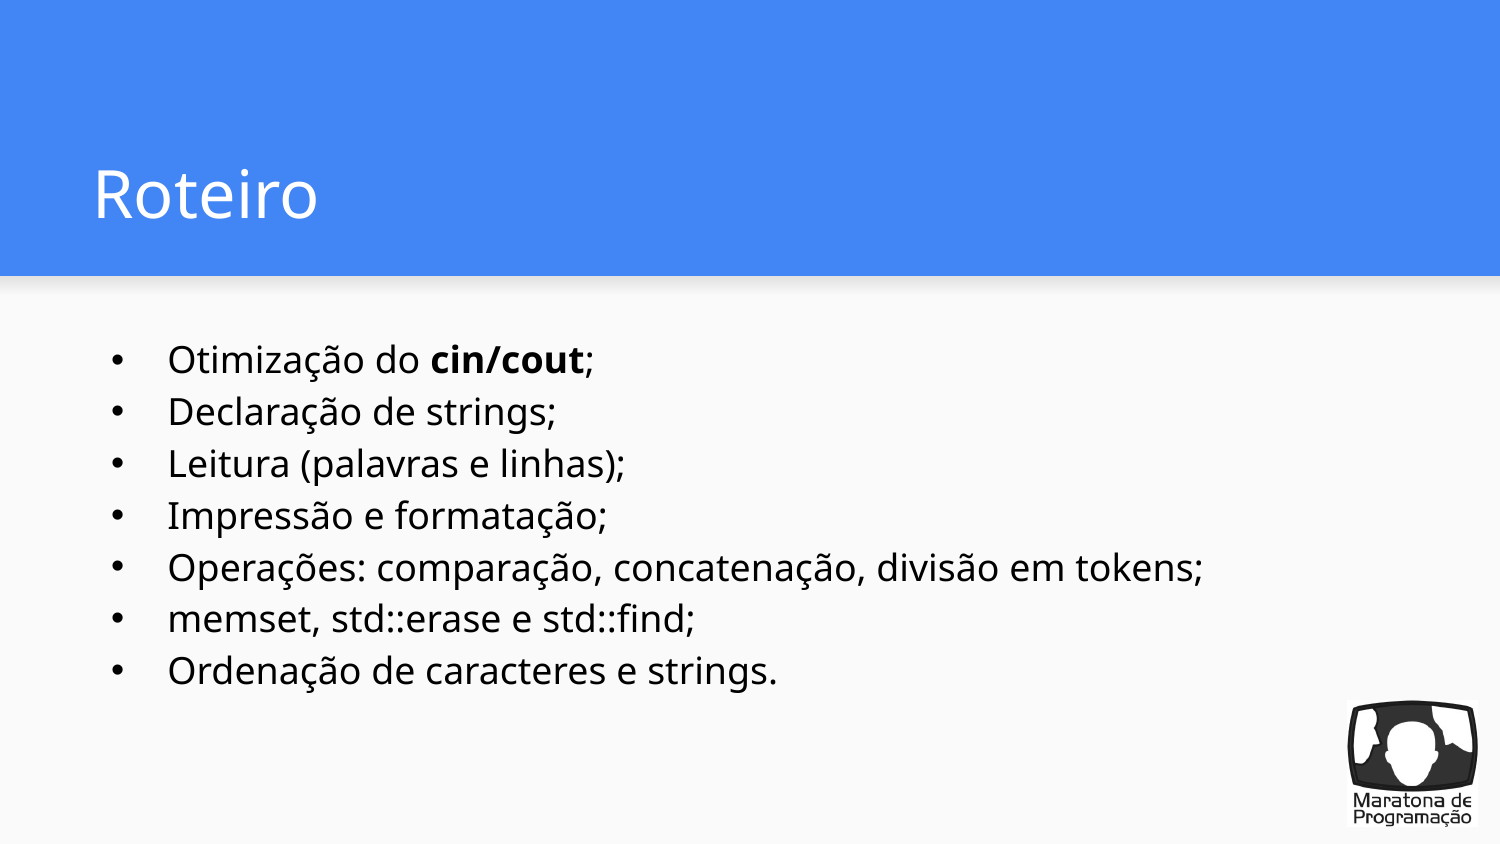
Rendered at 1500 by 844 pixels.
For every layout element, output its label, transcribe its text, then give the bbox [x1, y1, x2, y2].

list Otimização do cin/cout; Declaração de strings; Leitura (palavras e linhas); Impressão e formatação; Operações: comparação, concatenação, divisão em tokens; memset, std::erase e std::find; Ordenação de caracteres e strings. [77, 314, 1427, 760]
picture [1347, 700, 1479, 828]
title Roteiro [77, 121, 1427, 248]
